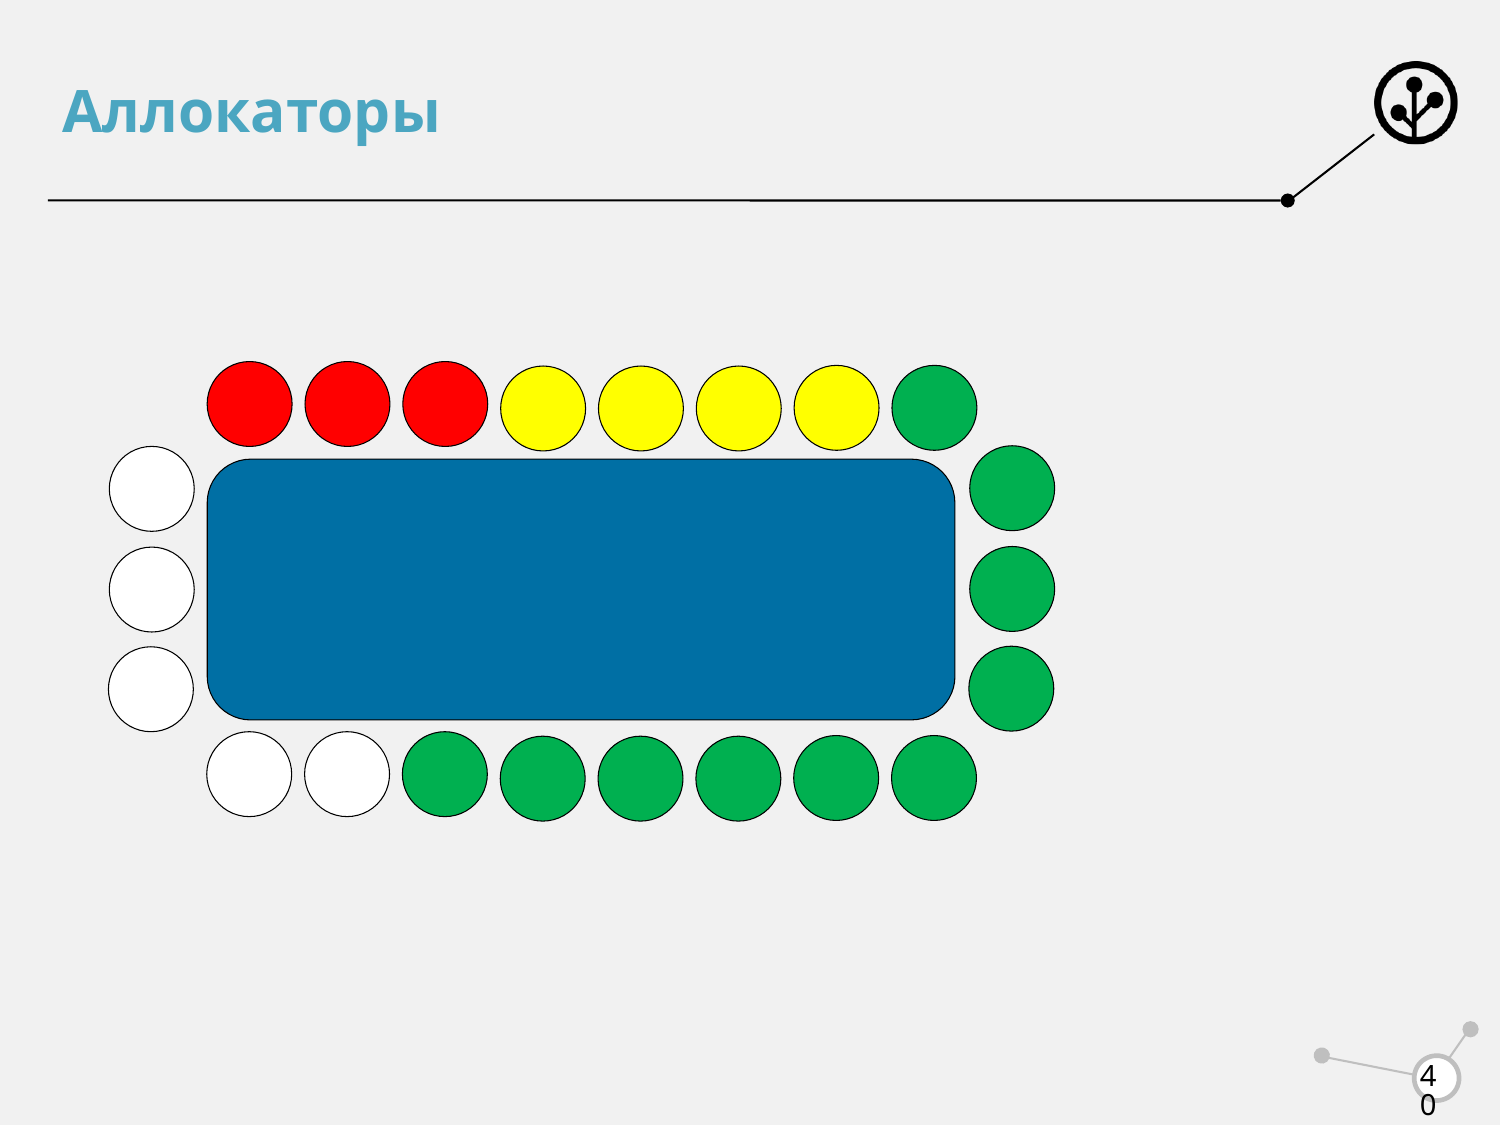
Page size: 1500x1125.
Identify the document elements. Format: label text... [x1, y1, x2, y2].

text_box [968, 645, 1055, 732]
text_box [891, 734, 978, 821]
text_box [108, 546, 195, 633]
text_box [206, 458, 956, 721]
text_box [969, 445, 1056, 532]
text_box [891, 364, 978, 451]
text_box [107, 646, 194, 733]
text_box [108, 445, 195, 532]
text_box [500, 365, 587, 452]
text_box [695, 365, 782, 452]
text_box [206, 731, 293, 818]
text_box [793, 364, 880, 451]
title Аллокаторы [47, 42, 1281, 185]
text_box [597, 735, 684, 822]
text_box [401, 731, 488, 818]
slide_number 40 [1404, 1047, 1468, 1108]
text_box [304, 731, 391, 818]
text_box [969, 545, 1056, 632]
text_box [304, 361, 391, 447]
text_box [695, 735, 782, 822]
text_box [206, 361, 293, 447]
text_box [597, 365, 684, 452]
text_box [793, 734, 880, 821]
picture [1363, 24, 1464, 185]
text_box [402, 361, 489, 447]
text_box [499, 735, 586, 822]
